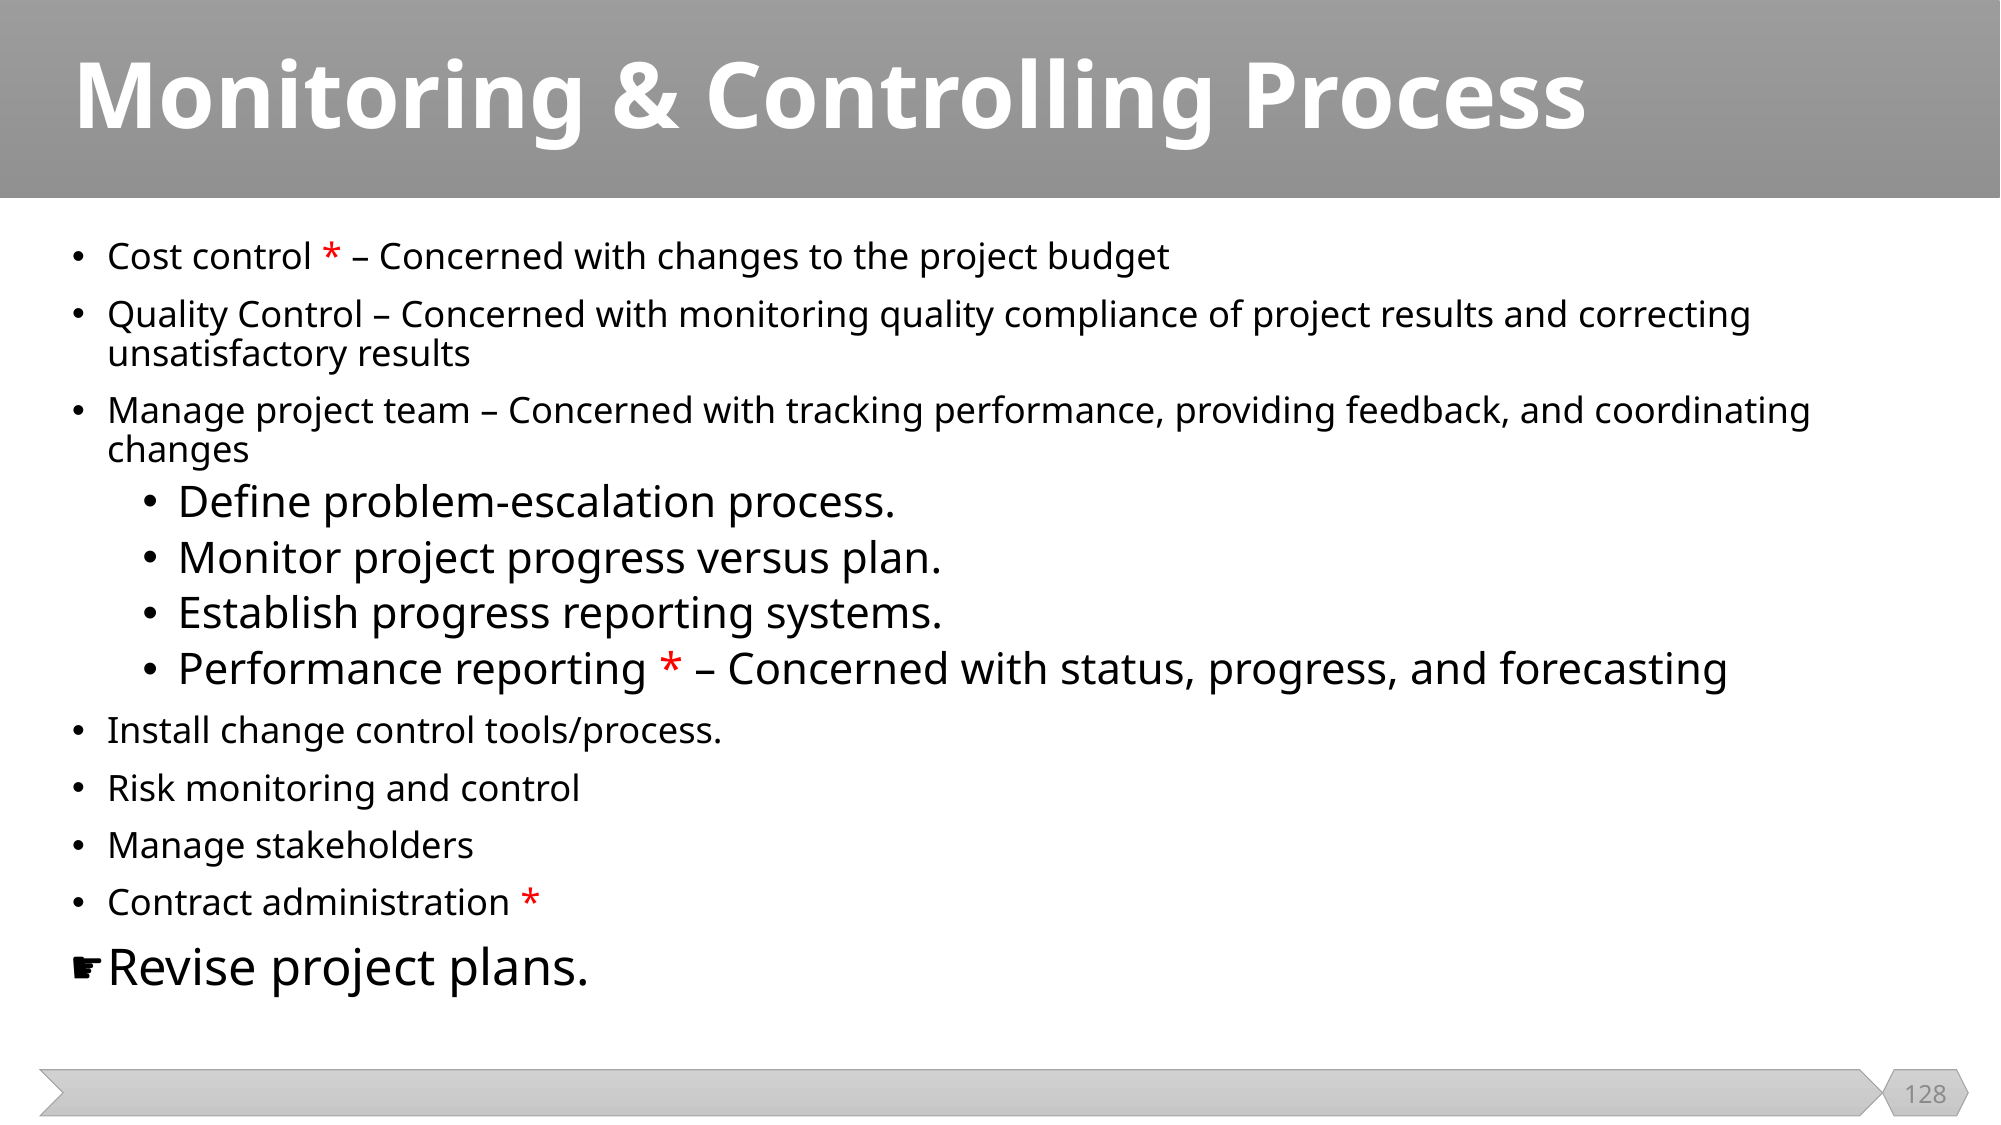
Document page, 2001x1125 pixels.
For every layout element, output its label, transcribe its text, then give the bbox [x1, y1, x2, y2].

title Monitoring & Controlling Process [56, 0, 1969, 199]
list Cost control * – Concerned with changes to the project budget Quality Control – Concerned with monitoring quality compliance of project results and correcting unsatisfactory results Manage project team – Concerned with tracking performance, providing feedback, and coordinating changes Define problem-escalation process. Monitor project progress versus plan. Establish progress reporting systems. Performance reporting * – Concerned with status, progress, and forecasting Install change control tools/process. Risk monitoring and control Manage stakeholders Contract administration * Revise project plans. [56, 230, 1969, 1010]
slide_number 128 [1882, 1065, 1969, 1125]
text_box [312, 187, 1713, 500]
